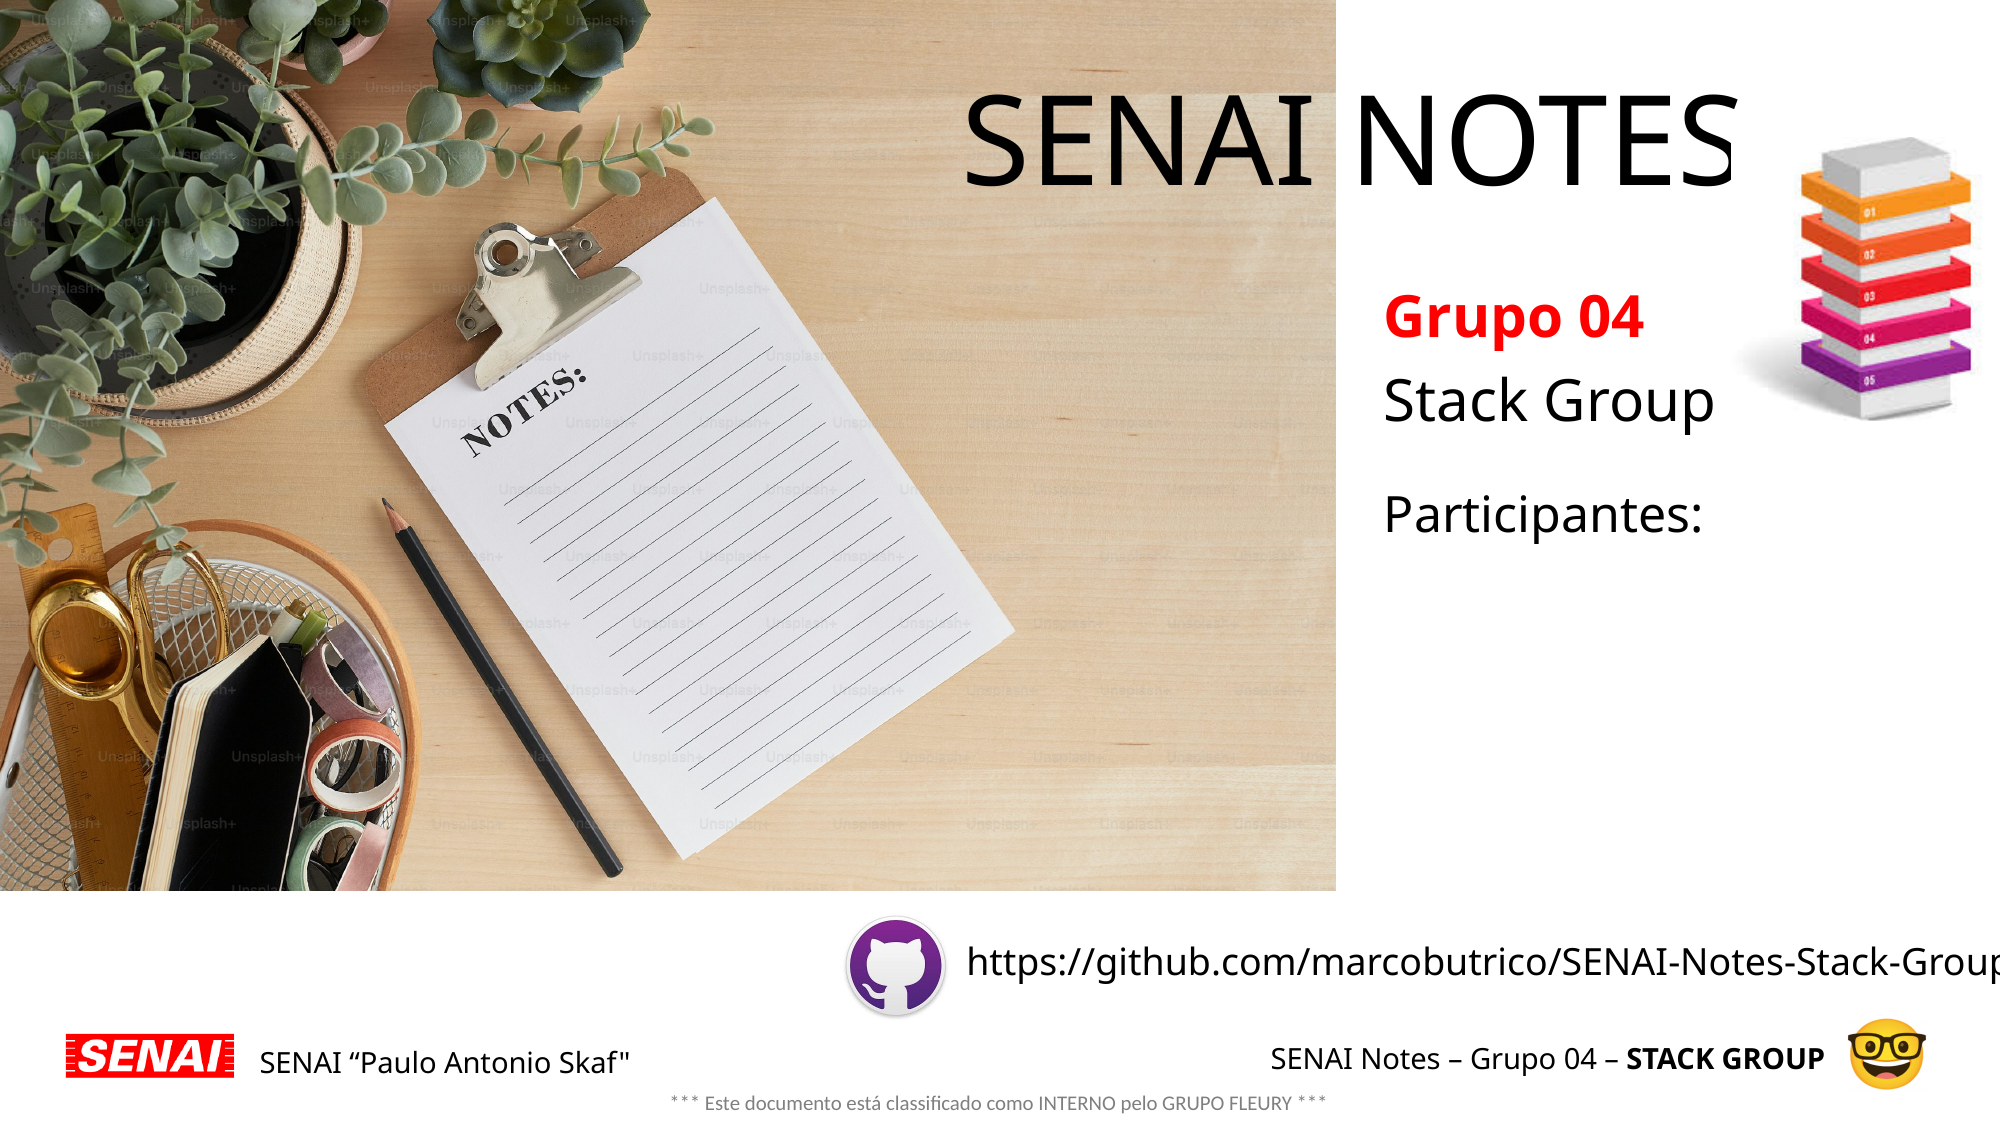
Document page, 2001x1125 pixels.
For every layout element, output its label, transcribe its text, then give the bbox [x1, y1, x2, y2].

text_box Participantes: [1368, 481, 2000, 598]
picture [1846, 1018, 1927, 1091]
picture [0, 0, 1336, 891]
picture [1731, 136, 2000, 424]
title SENAI NOTES [1336, 60, 1794, 220]
text_box https://github.com/marcobutrico/SENAI-Notes-Stack-Group [953, 930, 2000, 990]
picture [839, 908, 953, 1022]
text_box Grupo 04 Stack Group [1368, 280, 1731, 396]
picture [61, 1028, 239, 1082]
